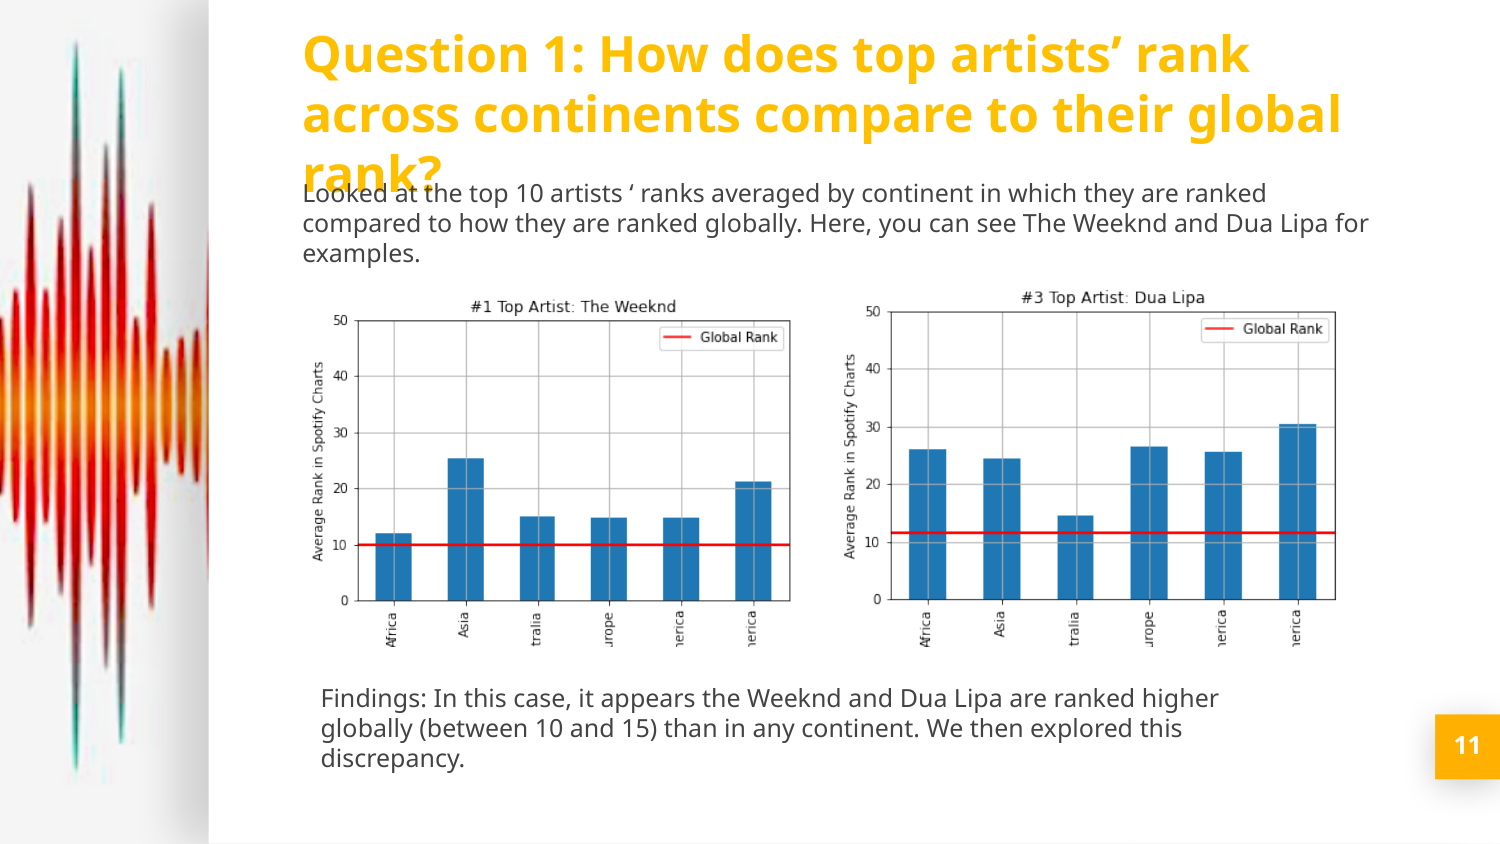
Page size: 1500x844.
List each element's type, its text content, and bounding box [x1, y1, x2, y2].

picture [288, 264, 1392, 647]
title Question 1: How does top artists’ rank across continents compare to their global rank? [287, 47, 1382, 162]
text_box Findings: In this case, it appears the Weeknd and Dua Lipa are ranked higher globally (between 10 and 15) than in any continent. We then explored this discrepancy. [305, 667, 1333, 796]
picture [0, 0, 208, 844]
text_box Looked at the top 10 artists ‘ ranks averaged by continent in which they are ranked compared to how they are ranked globally. Here, you can see The Weeknd and Dua Lipa for examples. [287, 162, 1403, 292]
slide_number 11 [1435, 714, 1500, 780]
